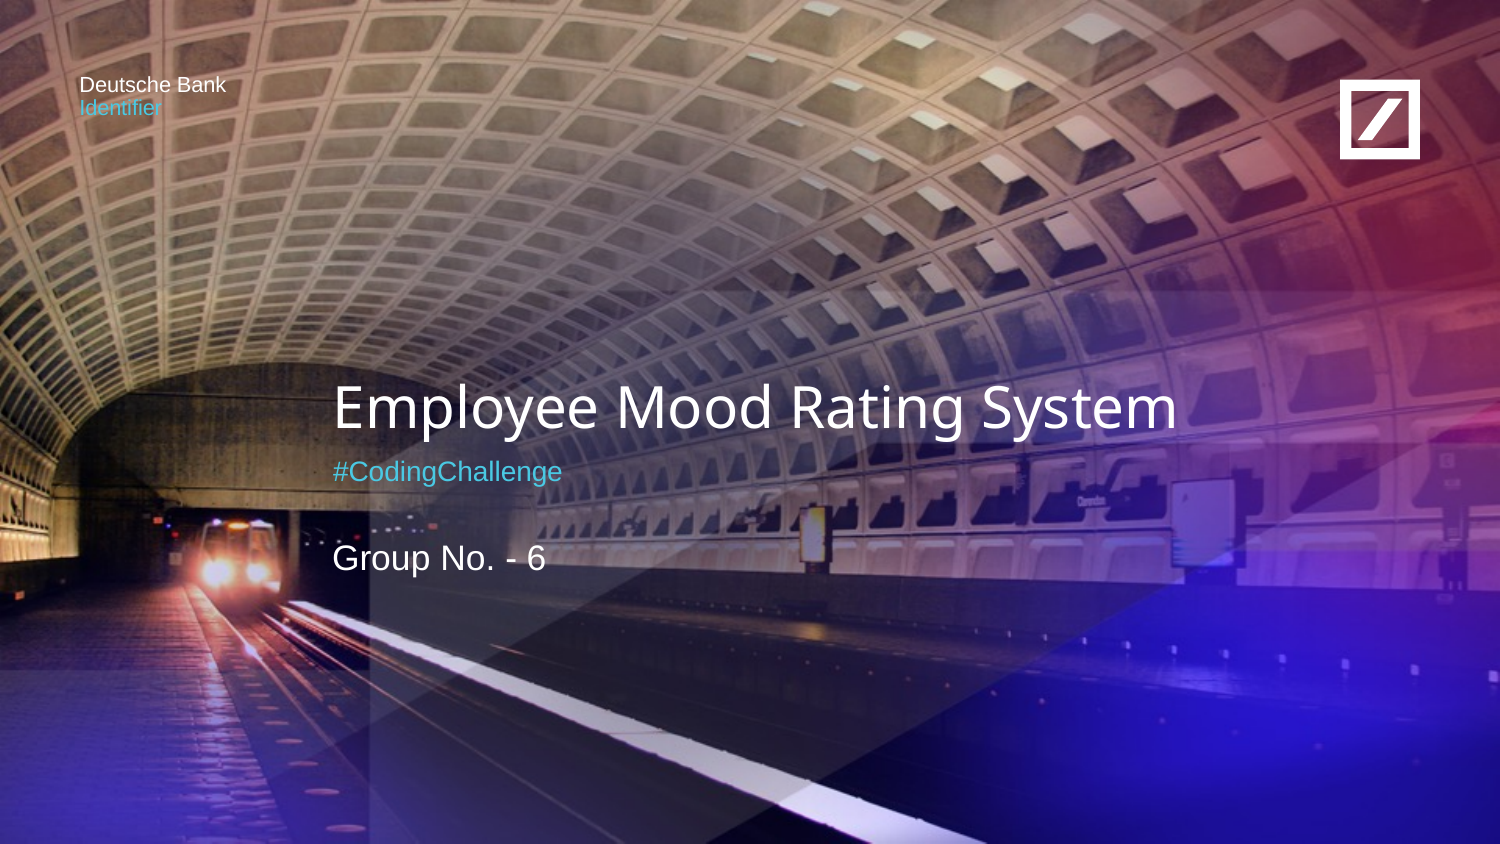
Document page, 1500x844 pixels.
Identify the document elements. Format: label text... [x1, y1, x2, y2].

list Employee Mood Rating System [332, 373, 1420, 440]
list Group No. - 6 [332, 498, 1421, 579]
list #CodingChallenge [333, 440, 728, 488]
picture [0, 0, 1500, 844]
